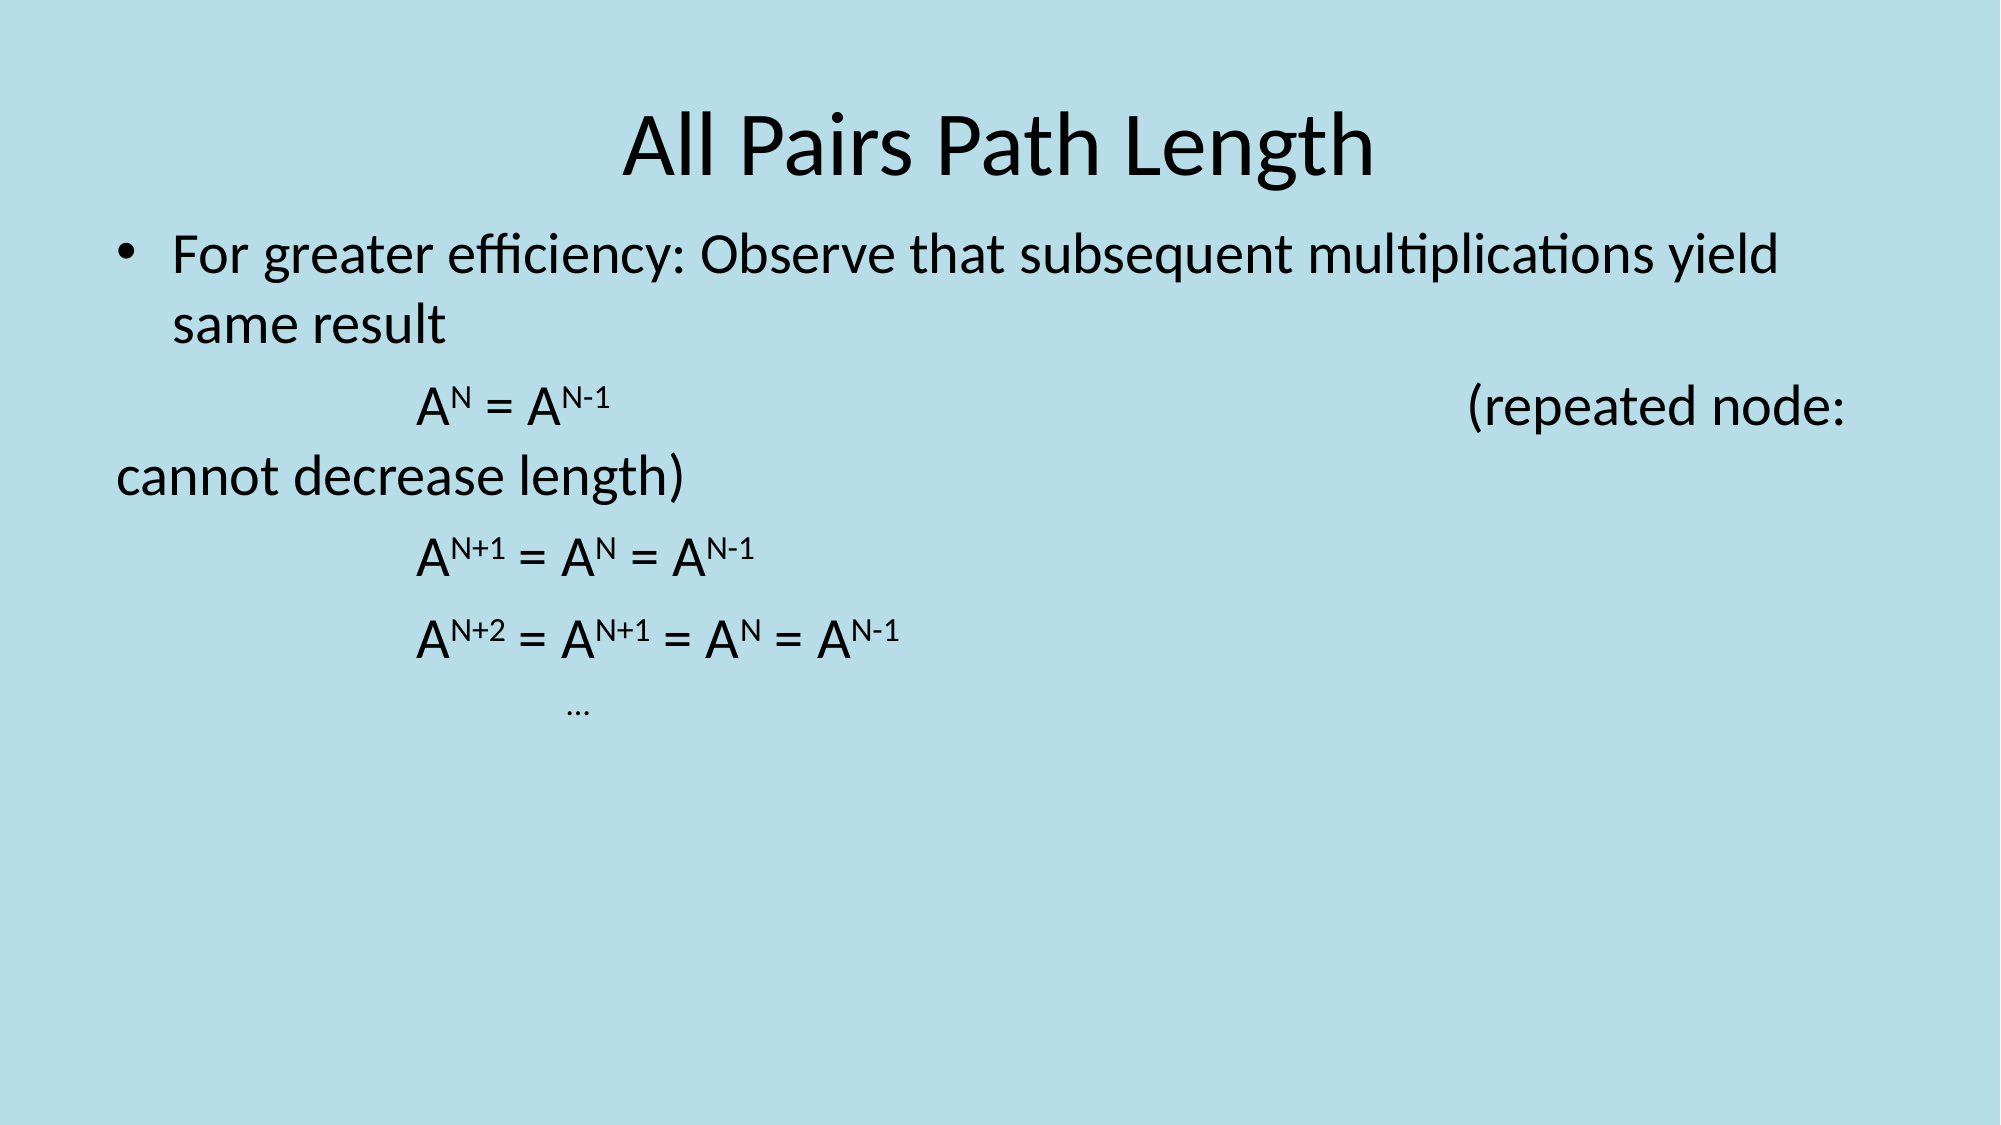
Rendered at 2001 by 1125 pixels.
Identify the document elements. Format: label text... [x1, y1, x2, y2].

title All Pairs Path Length [99, 45, 1900, 233]
list For greater efficiency: Observe that subsequent multiplications yield same result AN = AN-1 (repeated node: cannot decrease length) AN+1 = AN = AN-1 AN+2 = AN+1 = AN = AN-1 … [101, 208, 1902, 1112]
